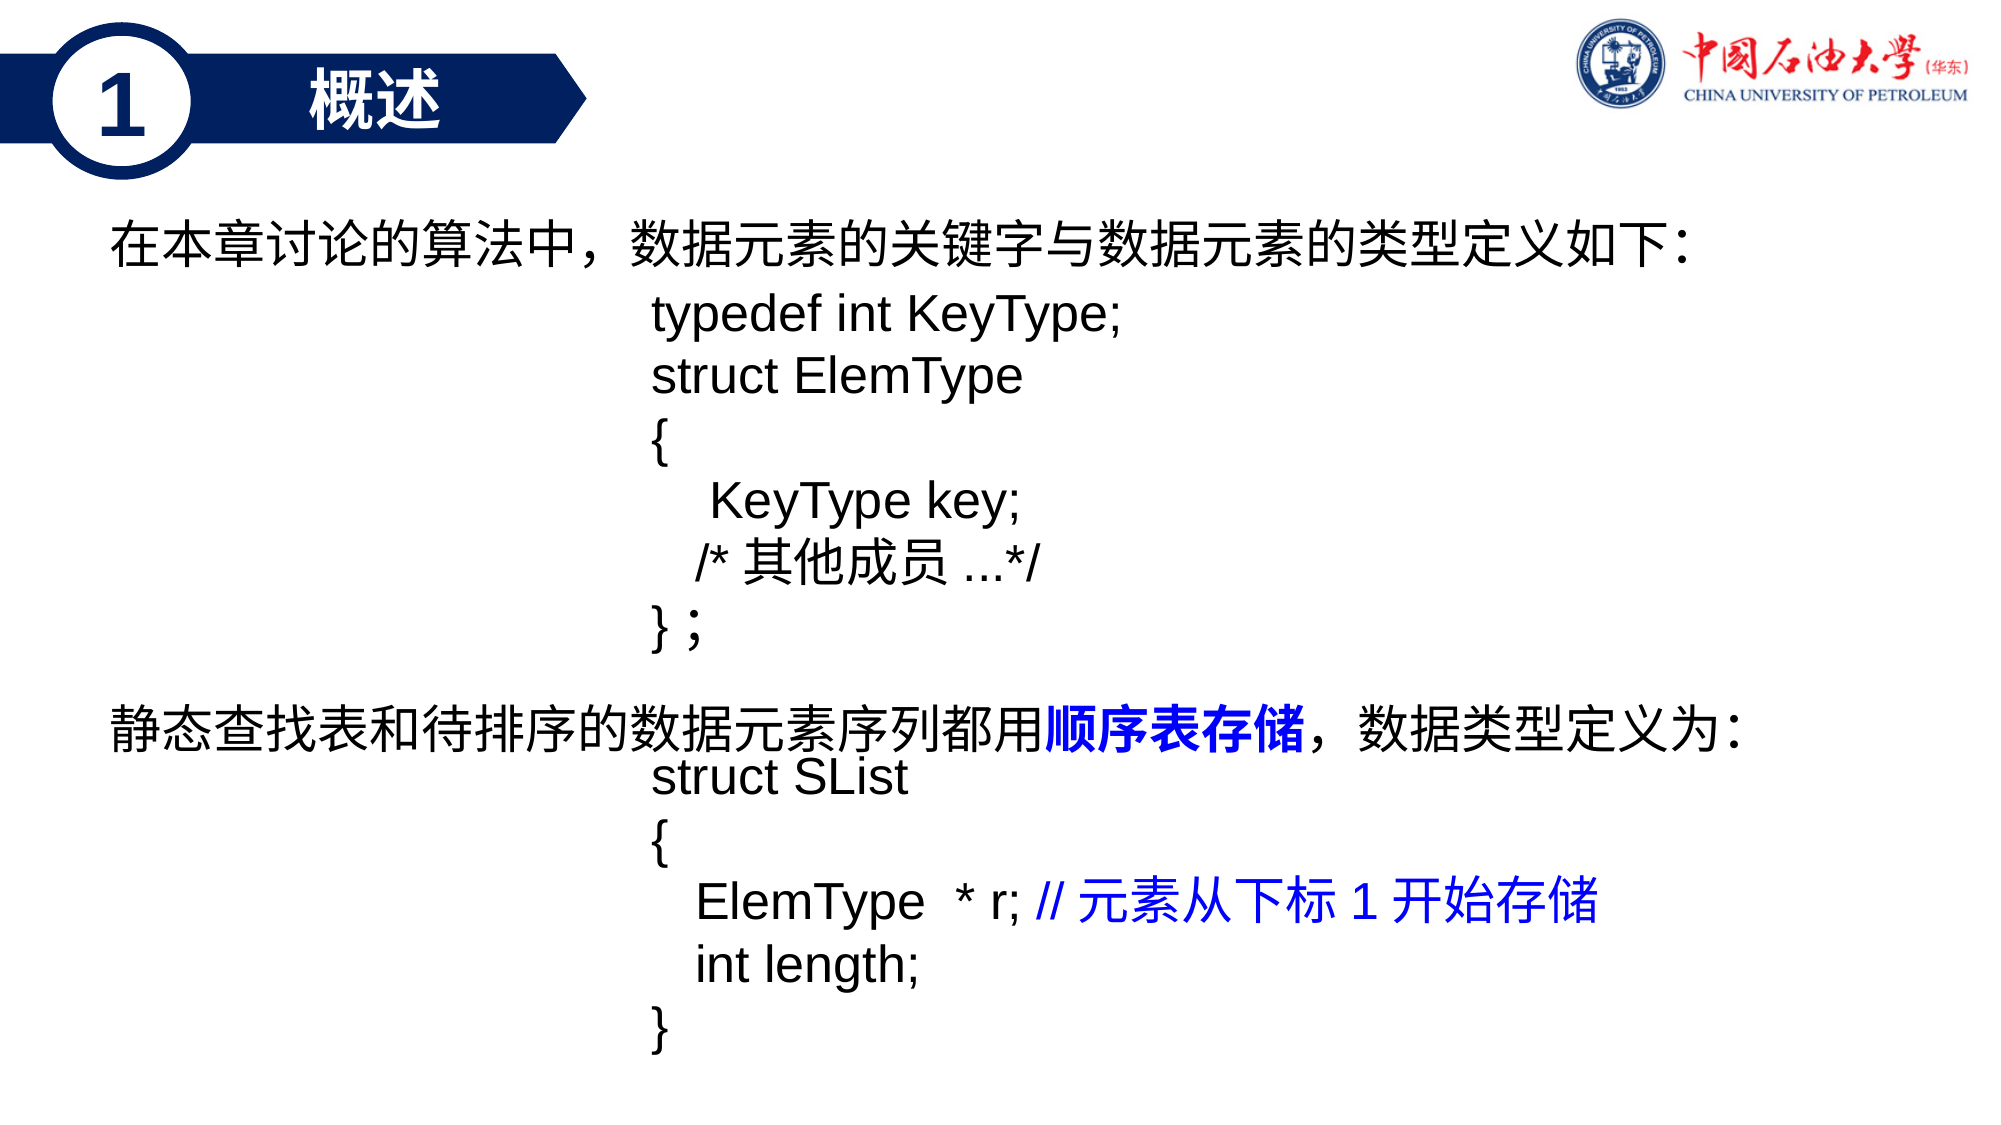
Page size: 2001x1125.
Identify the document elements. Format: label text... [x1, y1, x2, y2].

text_box 在本章讨论的算法中，数据元素的关键字与数据元素的类型定义如下： 静态查找表和待排序的数据元素序列都用顺序表存储，数据类型定义为： [95, 195, 1939, 767]
text_box struct SList { ElemType * r; //元素从下标1开始存储 int length; } [636, 735, 1703, 1063]
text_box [0, 28, 587, 173]
picture [1554, 3, 2000, 127]
text_box typedef int KeyType; struct ElemType { KeyType key; /*其他成员...*/ }； [636, 271, 1205, 662]
